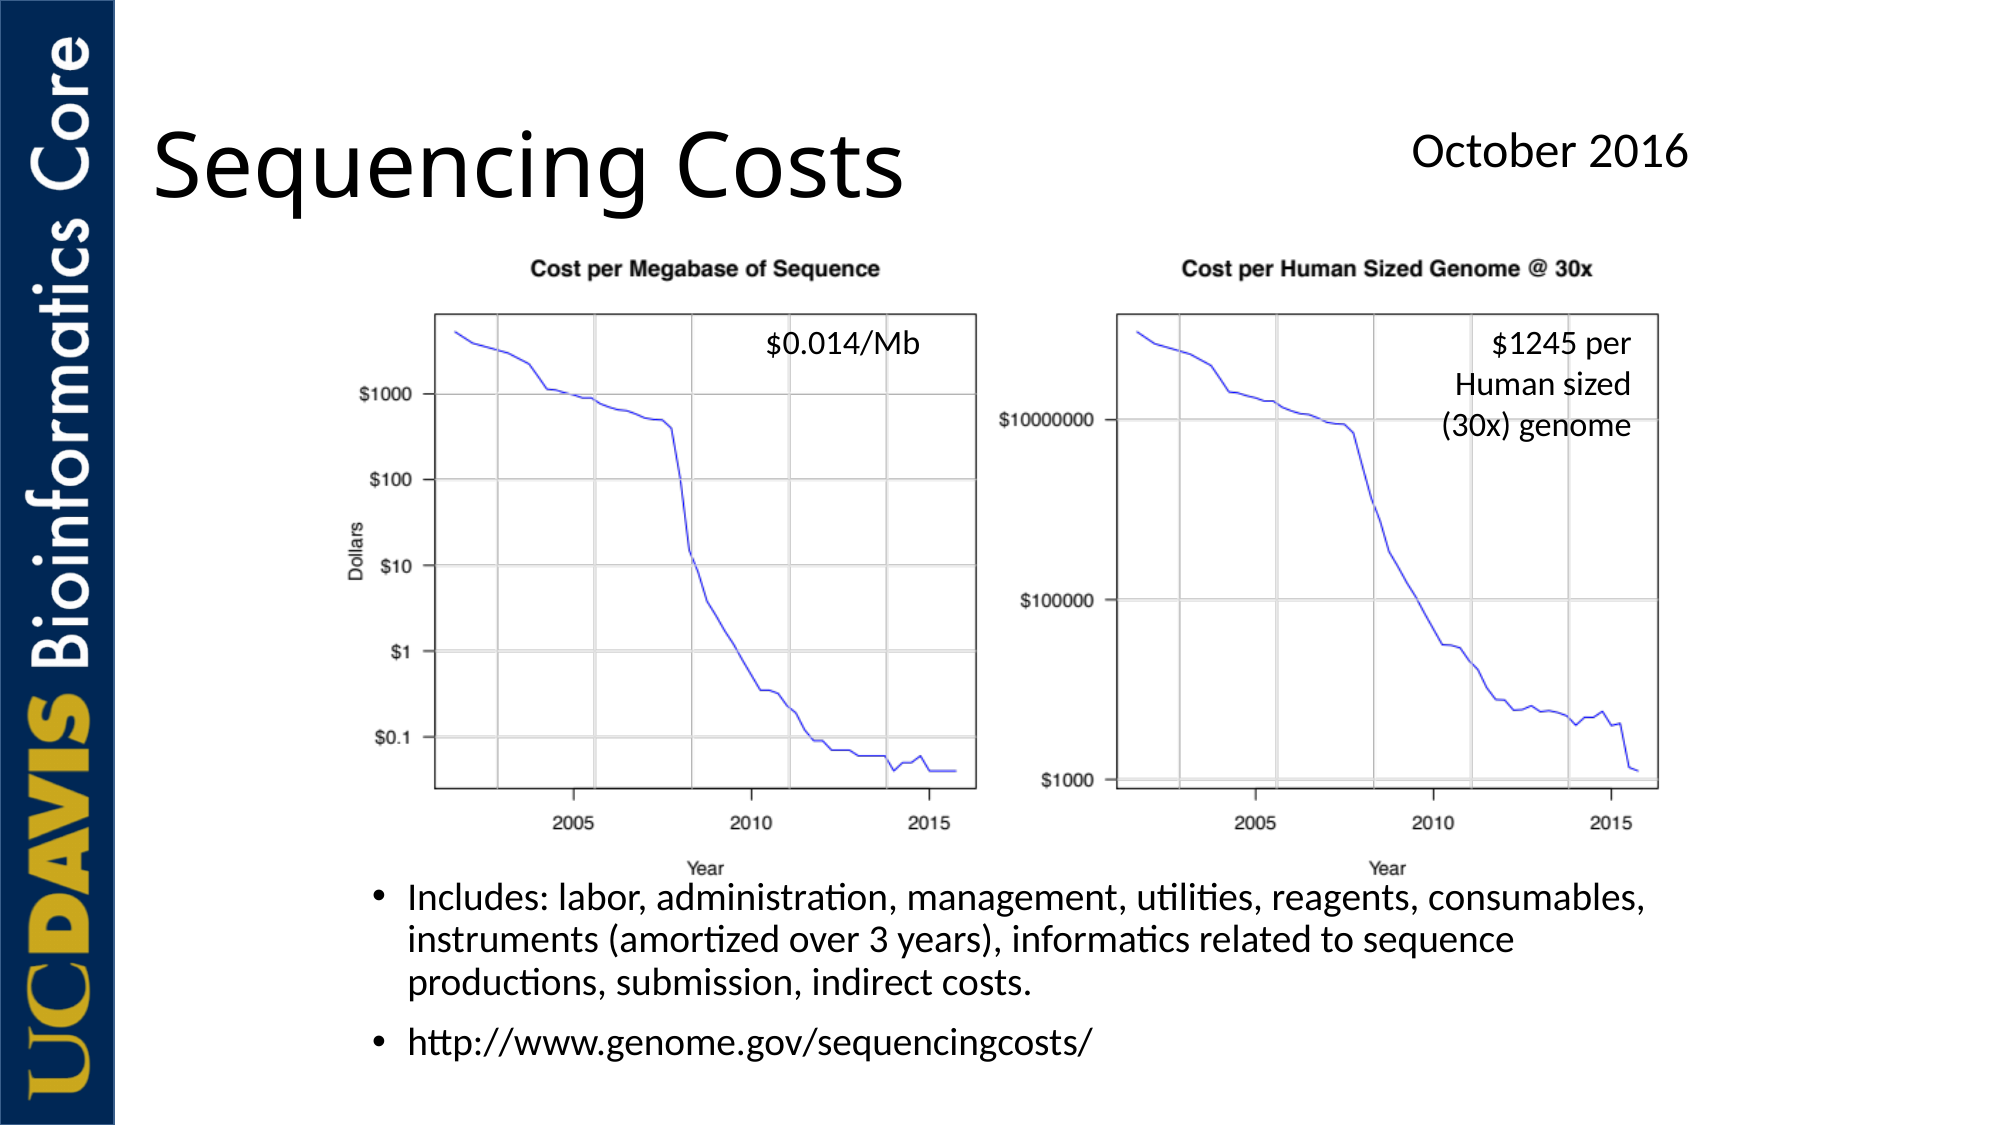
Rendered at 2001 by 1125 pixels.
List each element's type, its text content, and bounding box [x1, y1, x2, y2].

title Sequencing Costs [137, 59, 1863, 278]
picture [342, 221, 1703, 902]
picture [8, 0, 112, 1121]
list Includes: labor, administration, management, utilities, reagents, consumables, instruments (amortized over 3 years), informatics related to sequence productions, submission, indirect costs. http://www.genome.gov/sequencingcosts/ [357, 902, 1702, 1073]
text_box October 2016 [1396, 109, 1874, 185]
